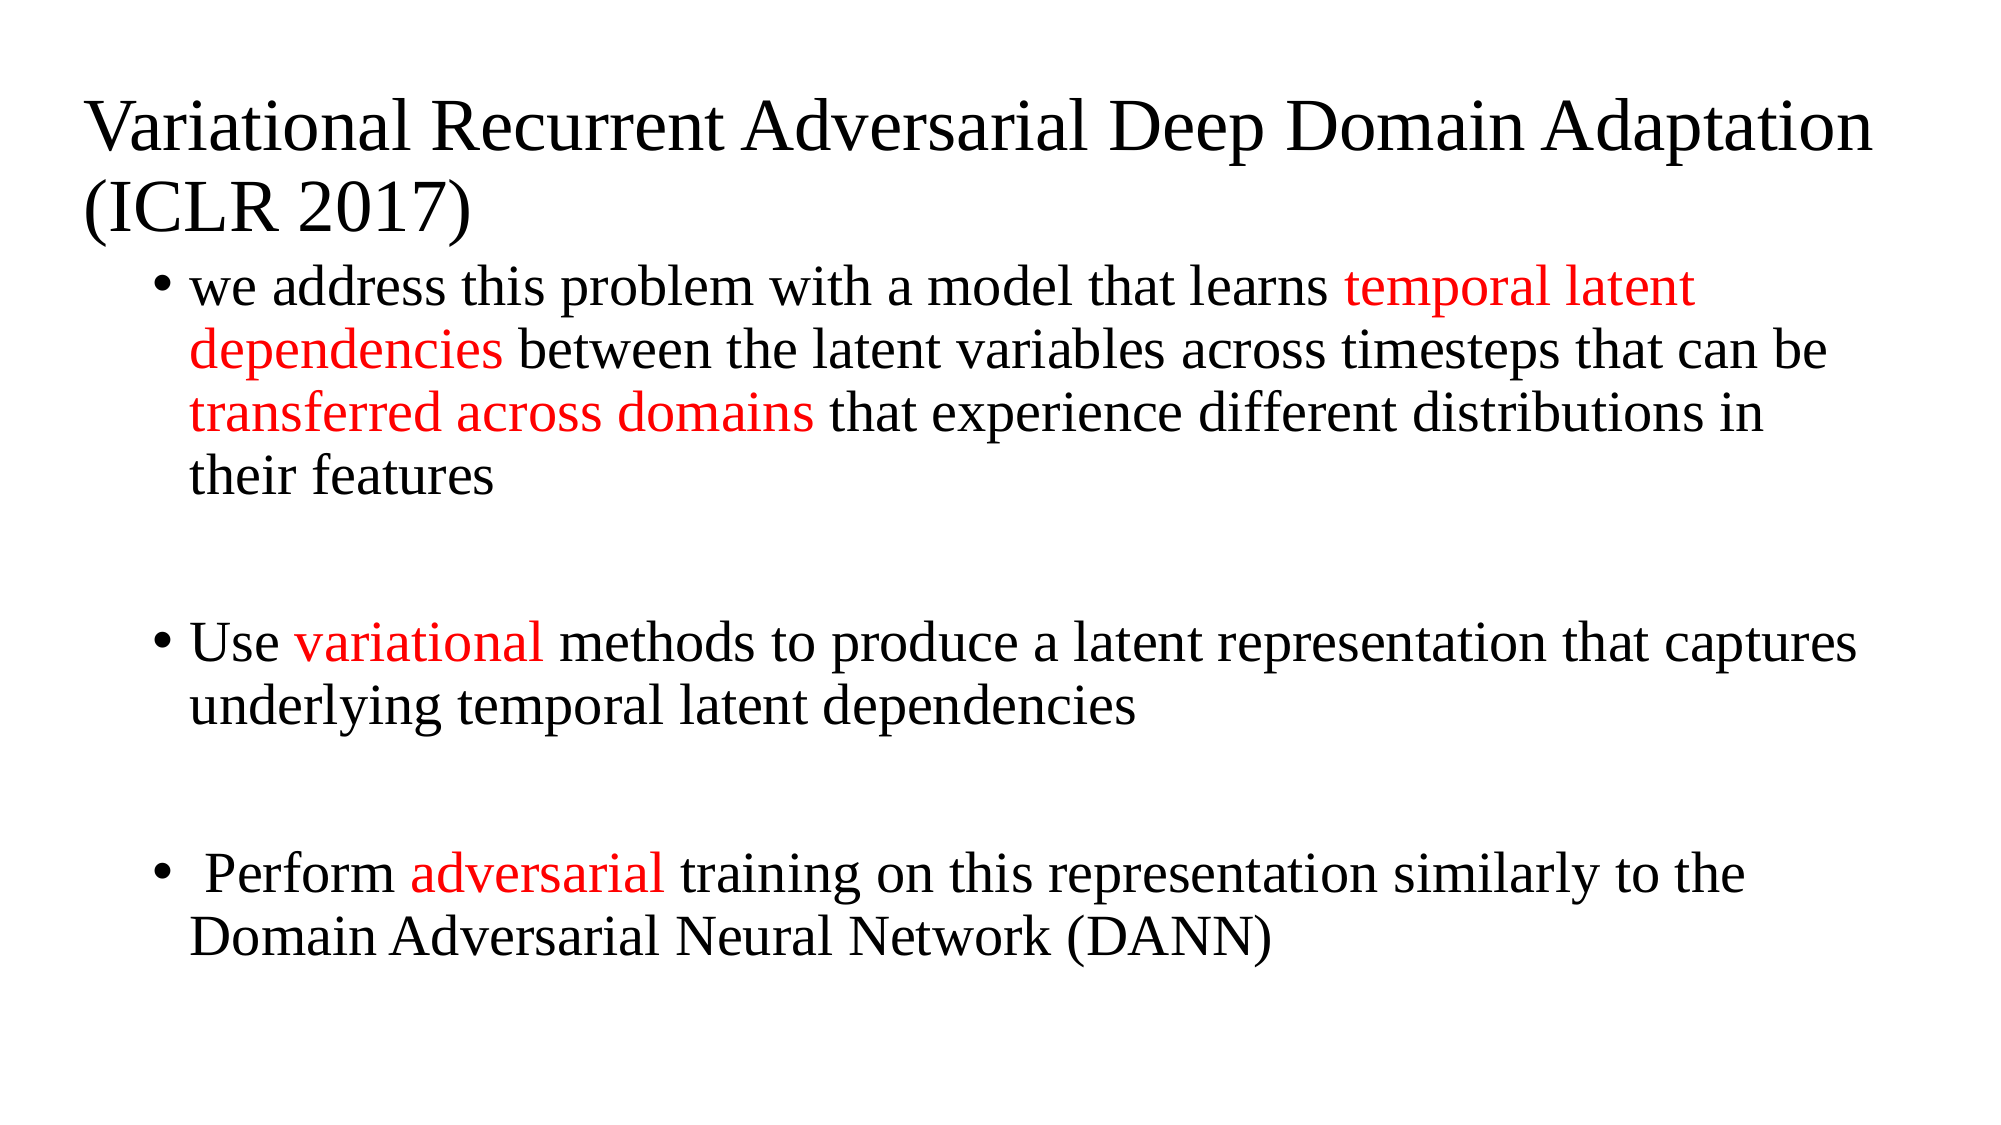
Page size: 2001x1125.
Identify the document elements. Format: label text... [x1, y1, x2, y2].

list we address this problem with a model that learns temporal latent dependencies between the latent variables across timesteps that can be transferred across domains that experience different distributions in their features Use variational methods to produce a latent representation that captures underlying temporal latent dependencies Perform adversarial training on this representation similarly to the Domain Adversarial Neural Network (DANN) [137, 247, 1892, 1069]
title Variational Recurrent Adversarial Deep Domain Adaptation (ICLR 2017) [68, 58, 1932, 276]
